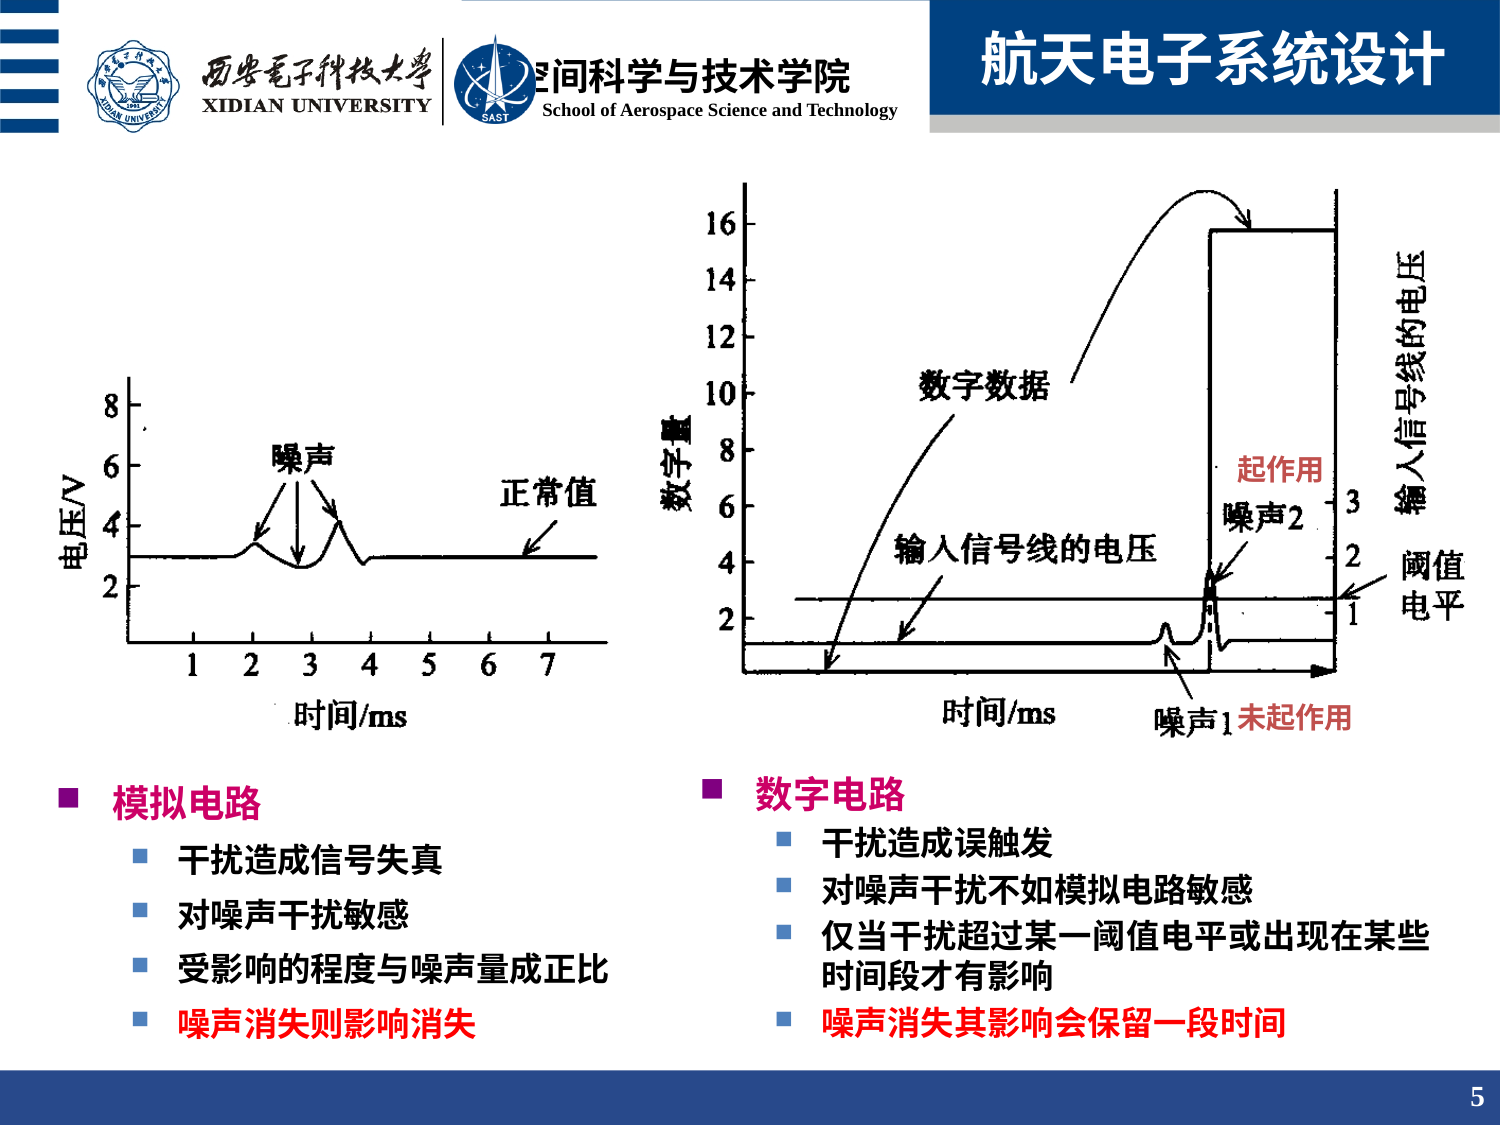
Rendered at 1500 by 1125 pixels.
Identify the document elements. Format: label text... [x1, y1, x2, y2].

text_box 数字电路 干扰造成误触发 对噪声干扰不如模拟电路敏感 仅当干扰超过某一阈值电平或出现在某些时间段才有影响 噪声消失其影响会保留一段时间 [684, 770, 1447, 1035]
text_box 模拟电路 干扰造成信号失真 对噪声干扰敏感 受影响的程度与噪声量成正比 噪声消失则影响消失 [41, 763, 684, 1035]
picture [0, 0, 1500, 1070]
text_box 航天电子系统设计 [927, 0, 1500, 114]
